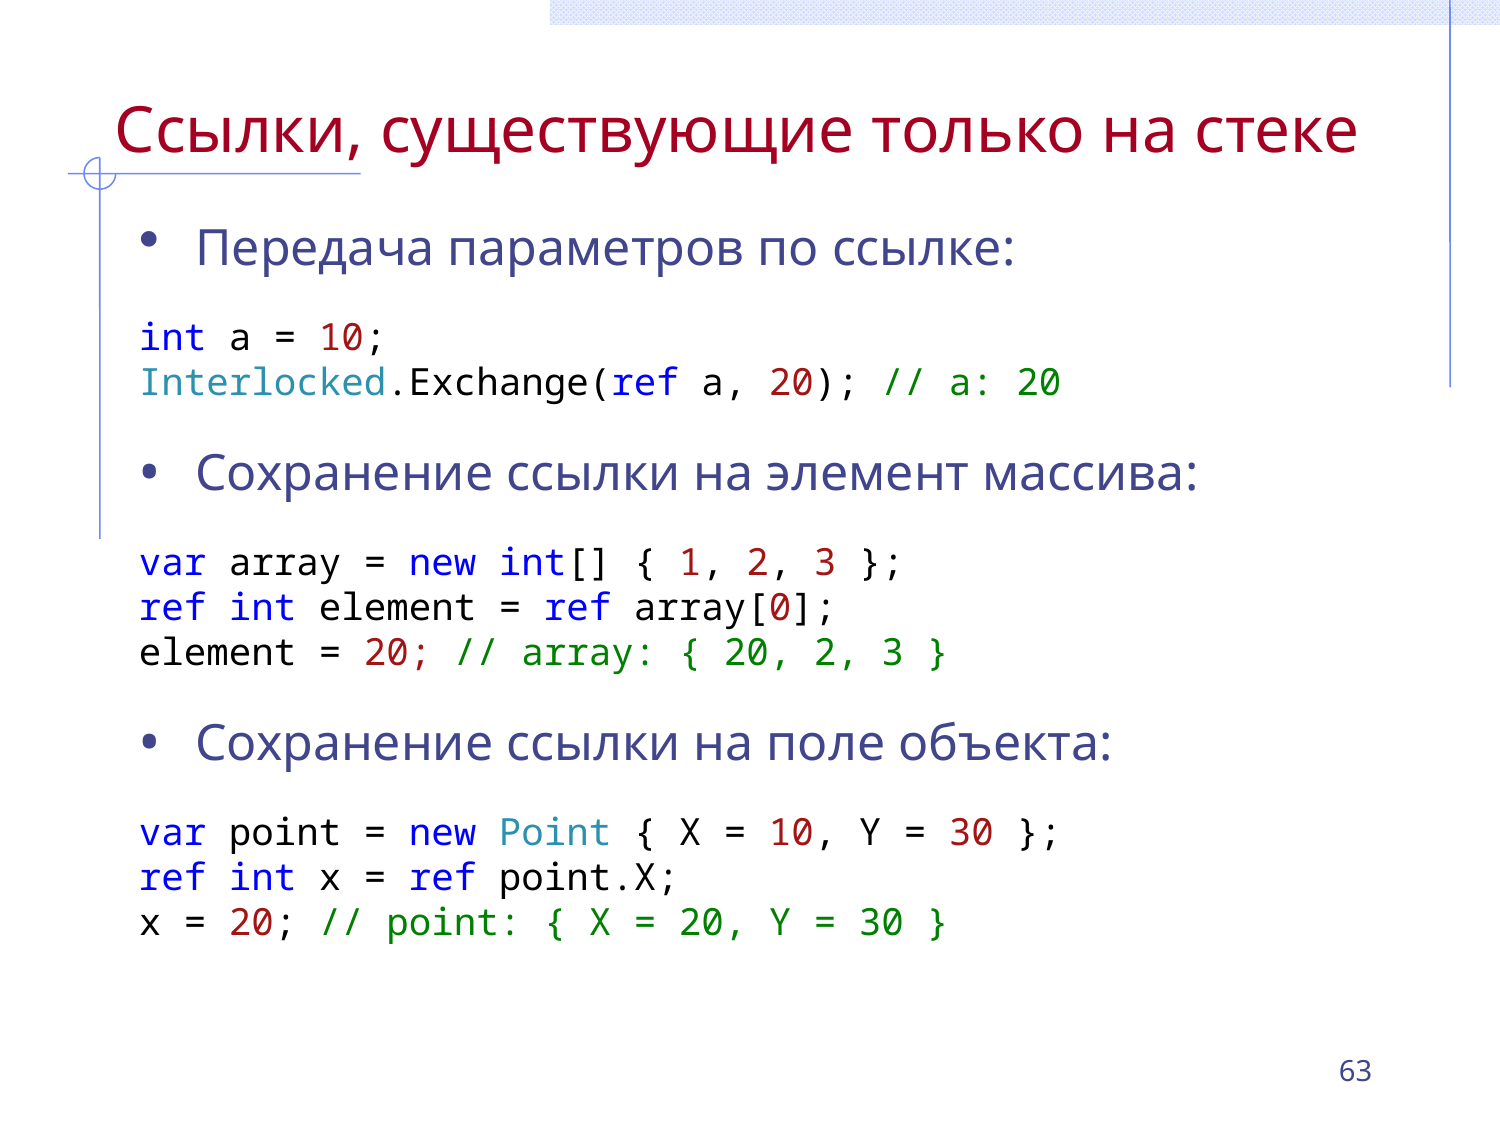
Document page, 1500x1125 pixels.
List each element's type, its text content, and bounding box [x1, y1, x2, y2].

slide_number 63 [1074, 1025, 1388, 1100]
list Передача параметров по ссылке: int a = 10; Interlocked.Exchange(ref a, 20); // a: 20 Сохранение ссылки на элемент массива: var array = new int[] { 1, 2, 3 }; ref int element = ref array[0]; element = 20; // array: { 20, 2, 3 } Сохранение ссылки на поле объекта: var point = new Point { X = 10, Y = 30 }; ref int x = ref point.X; x = 20; // point: { X = 20, Y = 30 } [123, 196, 1424, 1000]
picture [549, 0, 1449, 25]
picture [1451, 0, 1500, 25]
title Ссылки, существующие только на стеке [99, 24, 1375, 173]
